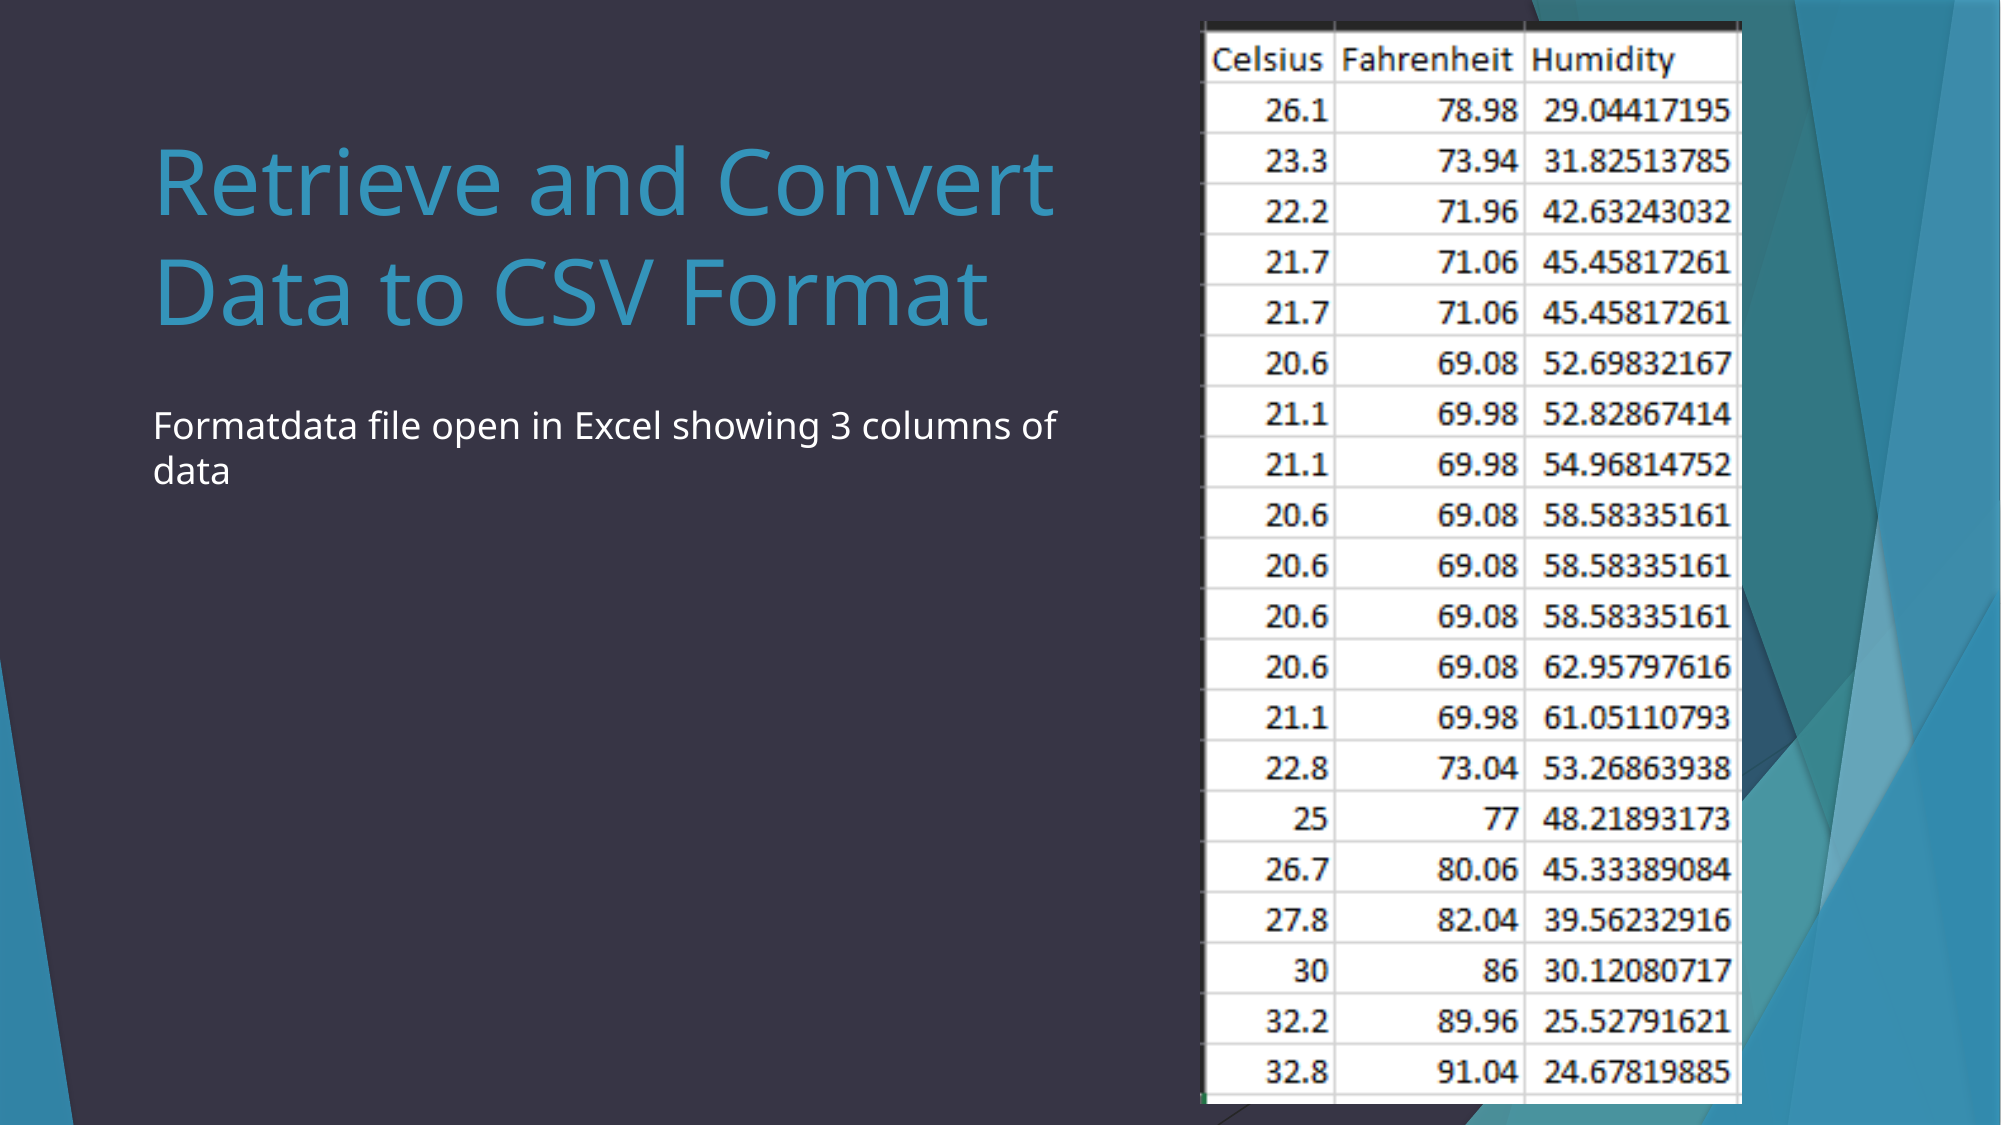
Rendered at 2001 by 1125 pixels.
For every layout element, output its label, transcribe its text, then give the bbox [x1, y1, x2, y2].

title Retrieve and Convert Data to CSV Format [137, 85, 1130, 352]
list Formatdata file open in Excel showing 3 columns of data [137, 394, 1130, 848]
picture [1200, 20, 1743, 1105]
